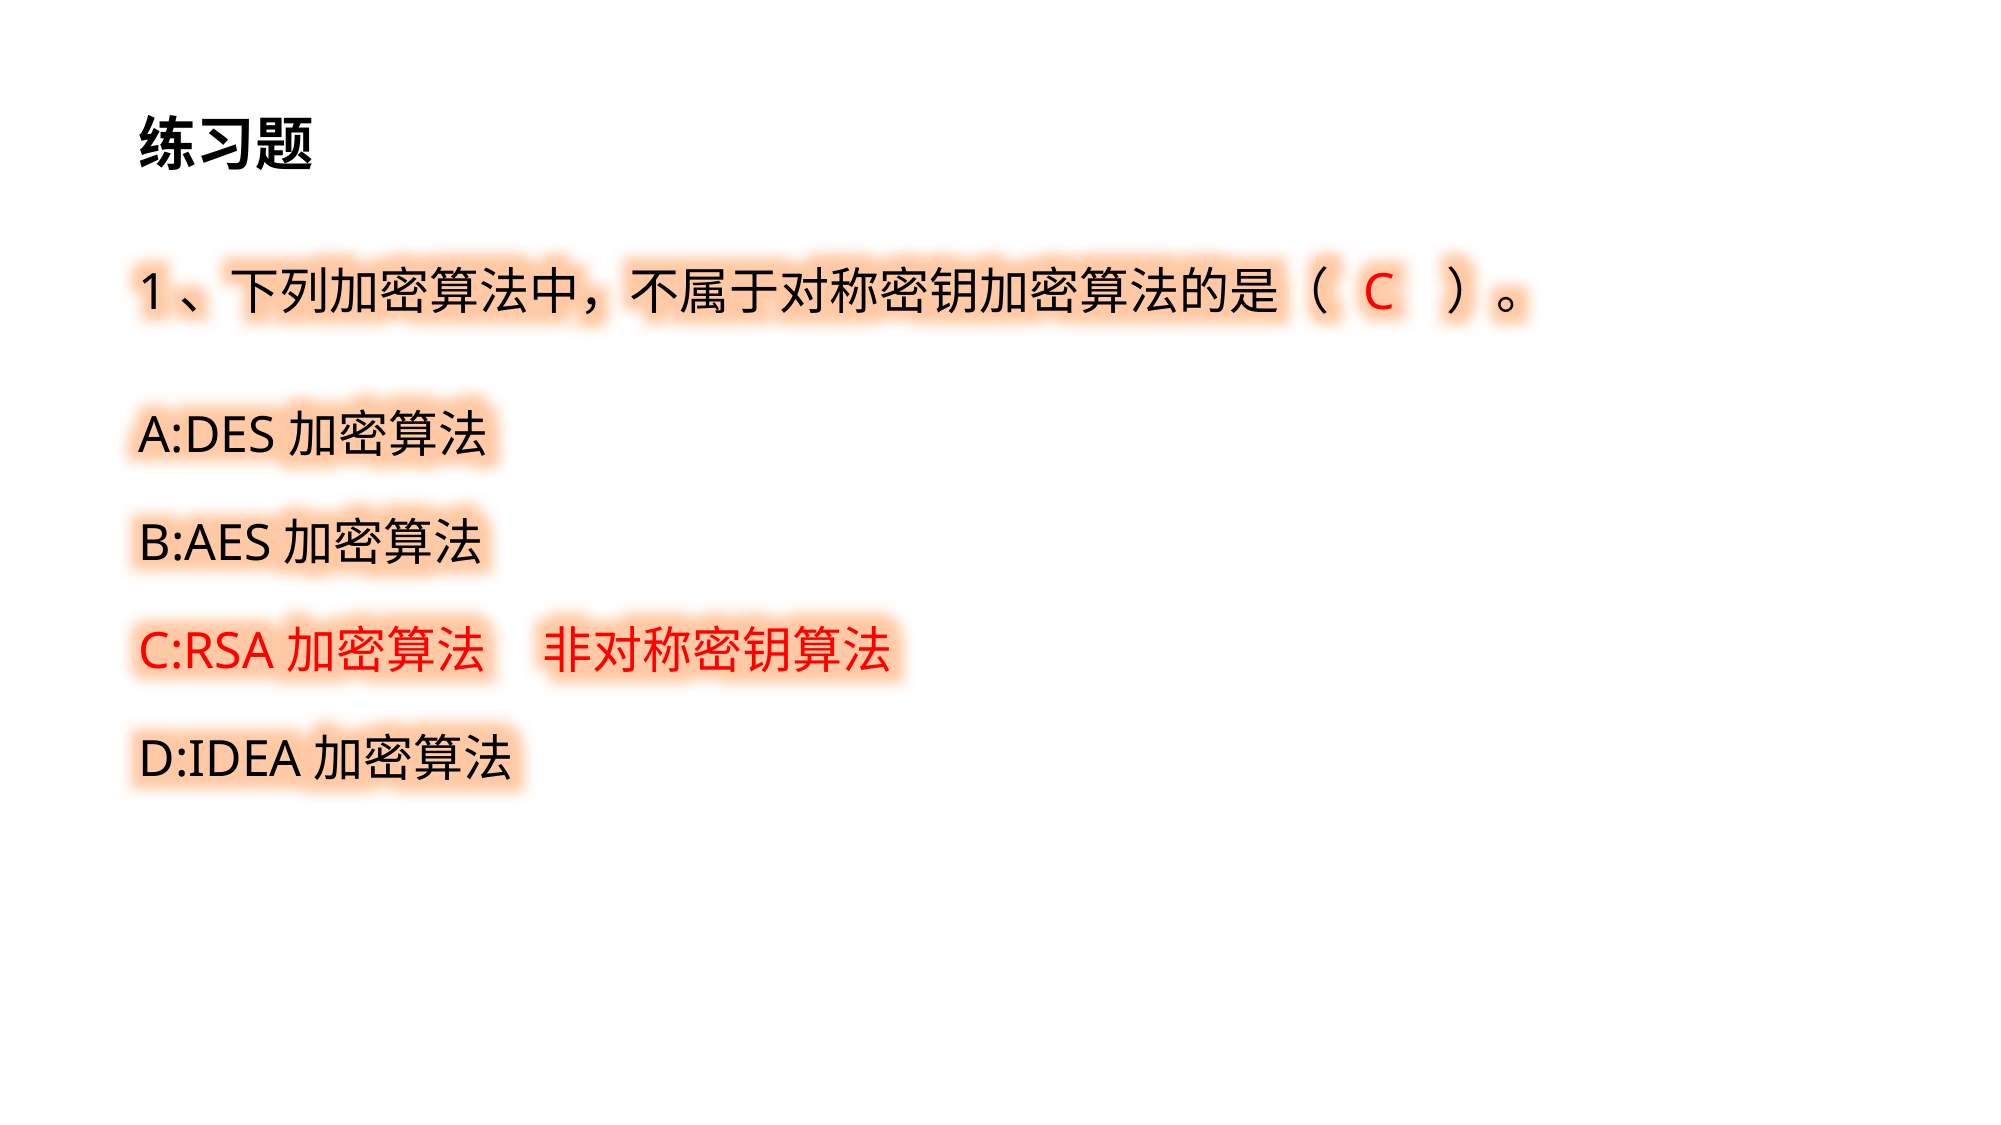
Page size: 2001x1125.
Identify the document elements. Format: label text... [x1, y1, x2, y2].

text_box 1、下列加密算法中，不属于对称密钥加密算法的是（ C ）。 A:DES加密算法 B:AES加密算法 C:RSA加密算法 非对称密钥算法 D:IDEA加密算法 [120, 219, 1839, 1047]
text_box 练习题 [120, 97, 1568, 187]
table_cell y [117, 216, 1843, 1051]
table_cell b [113, 212, 1847, 1055]
